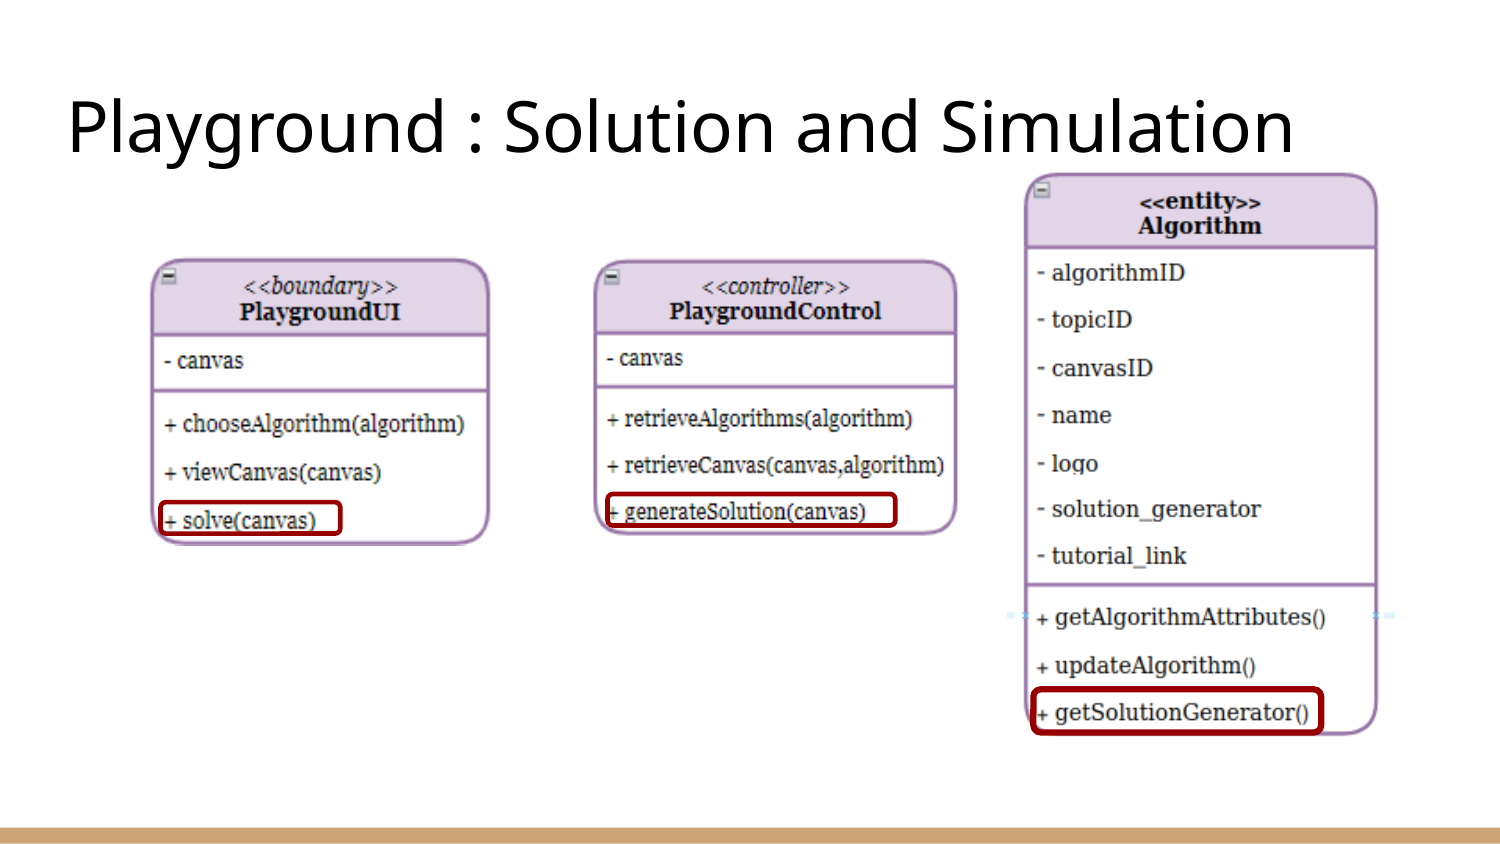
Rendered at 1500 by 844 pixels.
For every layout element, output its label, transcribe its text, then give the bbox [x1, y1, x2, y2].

title Playground : Solution and Simulation [51, 51, 1449, 189]
picture [576, 239, 973, 552]
picture [1006, 159, 1395, 755]
picture [133, 233, 496, 546]
